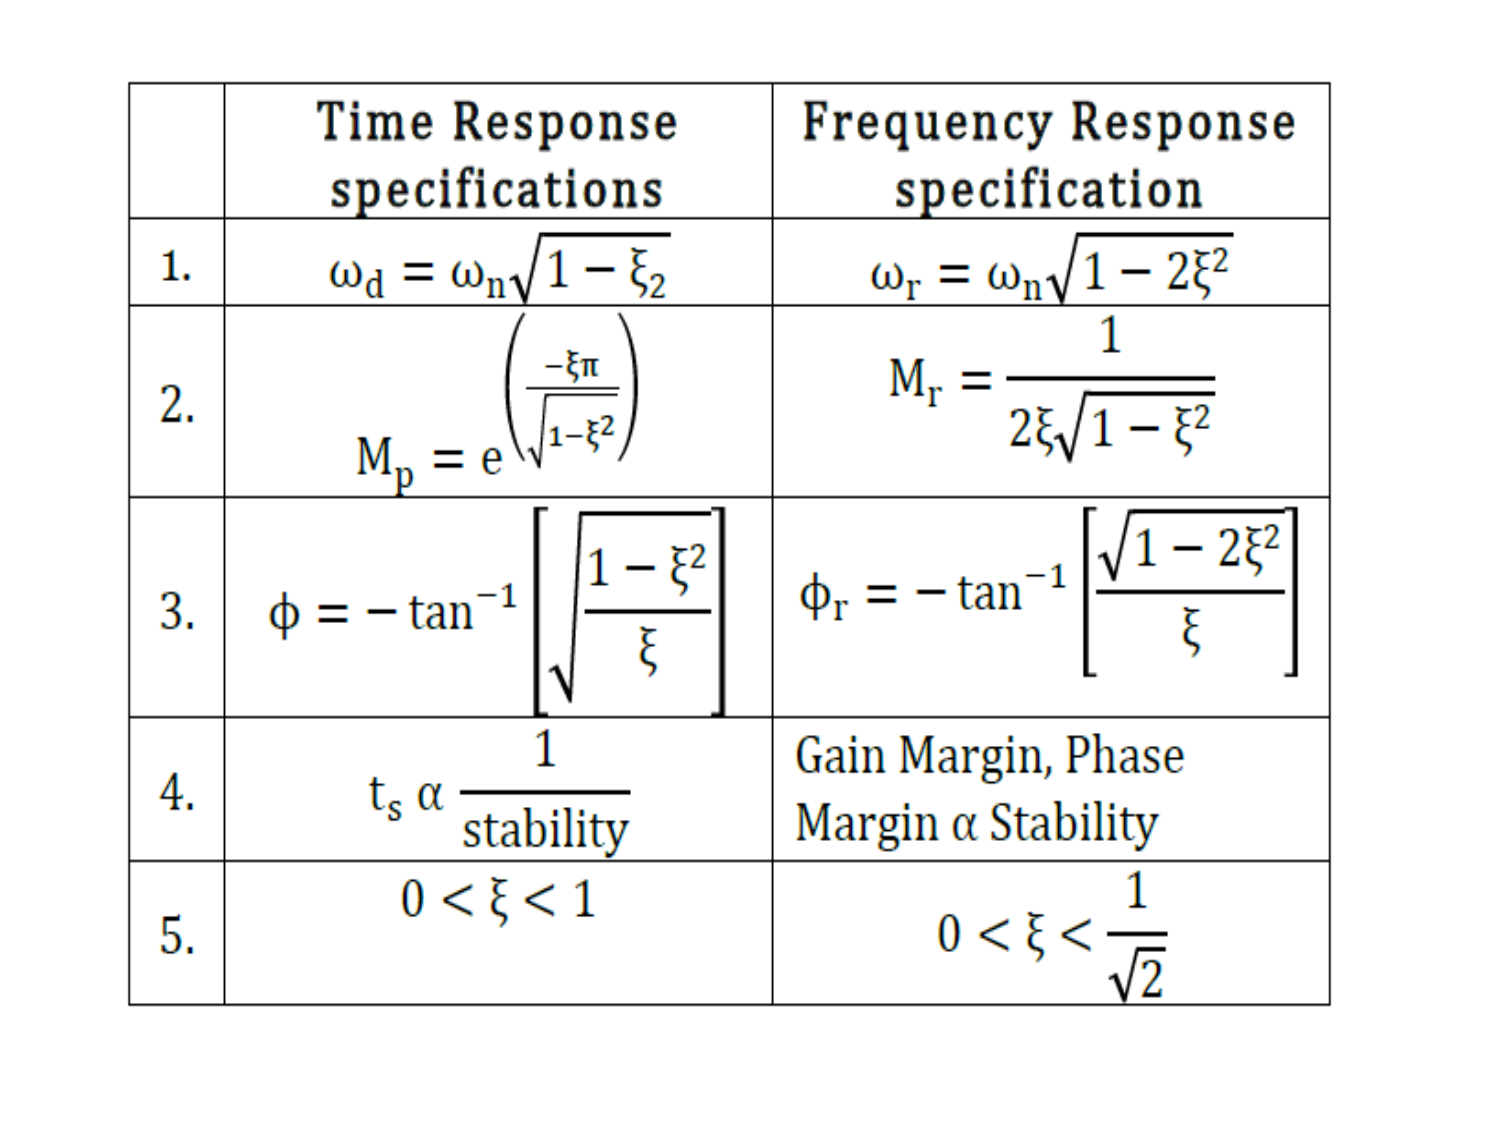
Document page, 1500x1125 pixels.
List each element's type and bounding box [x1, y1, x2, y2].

picture [37, 74, 1388, 1051]
